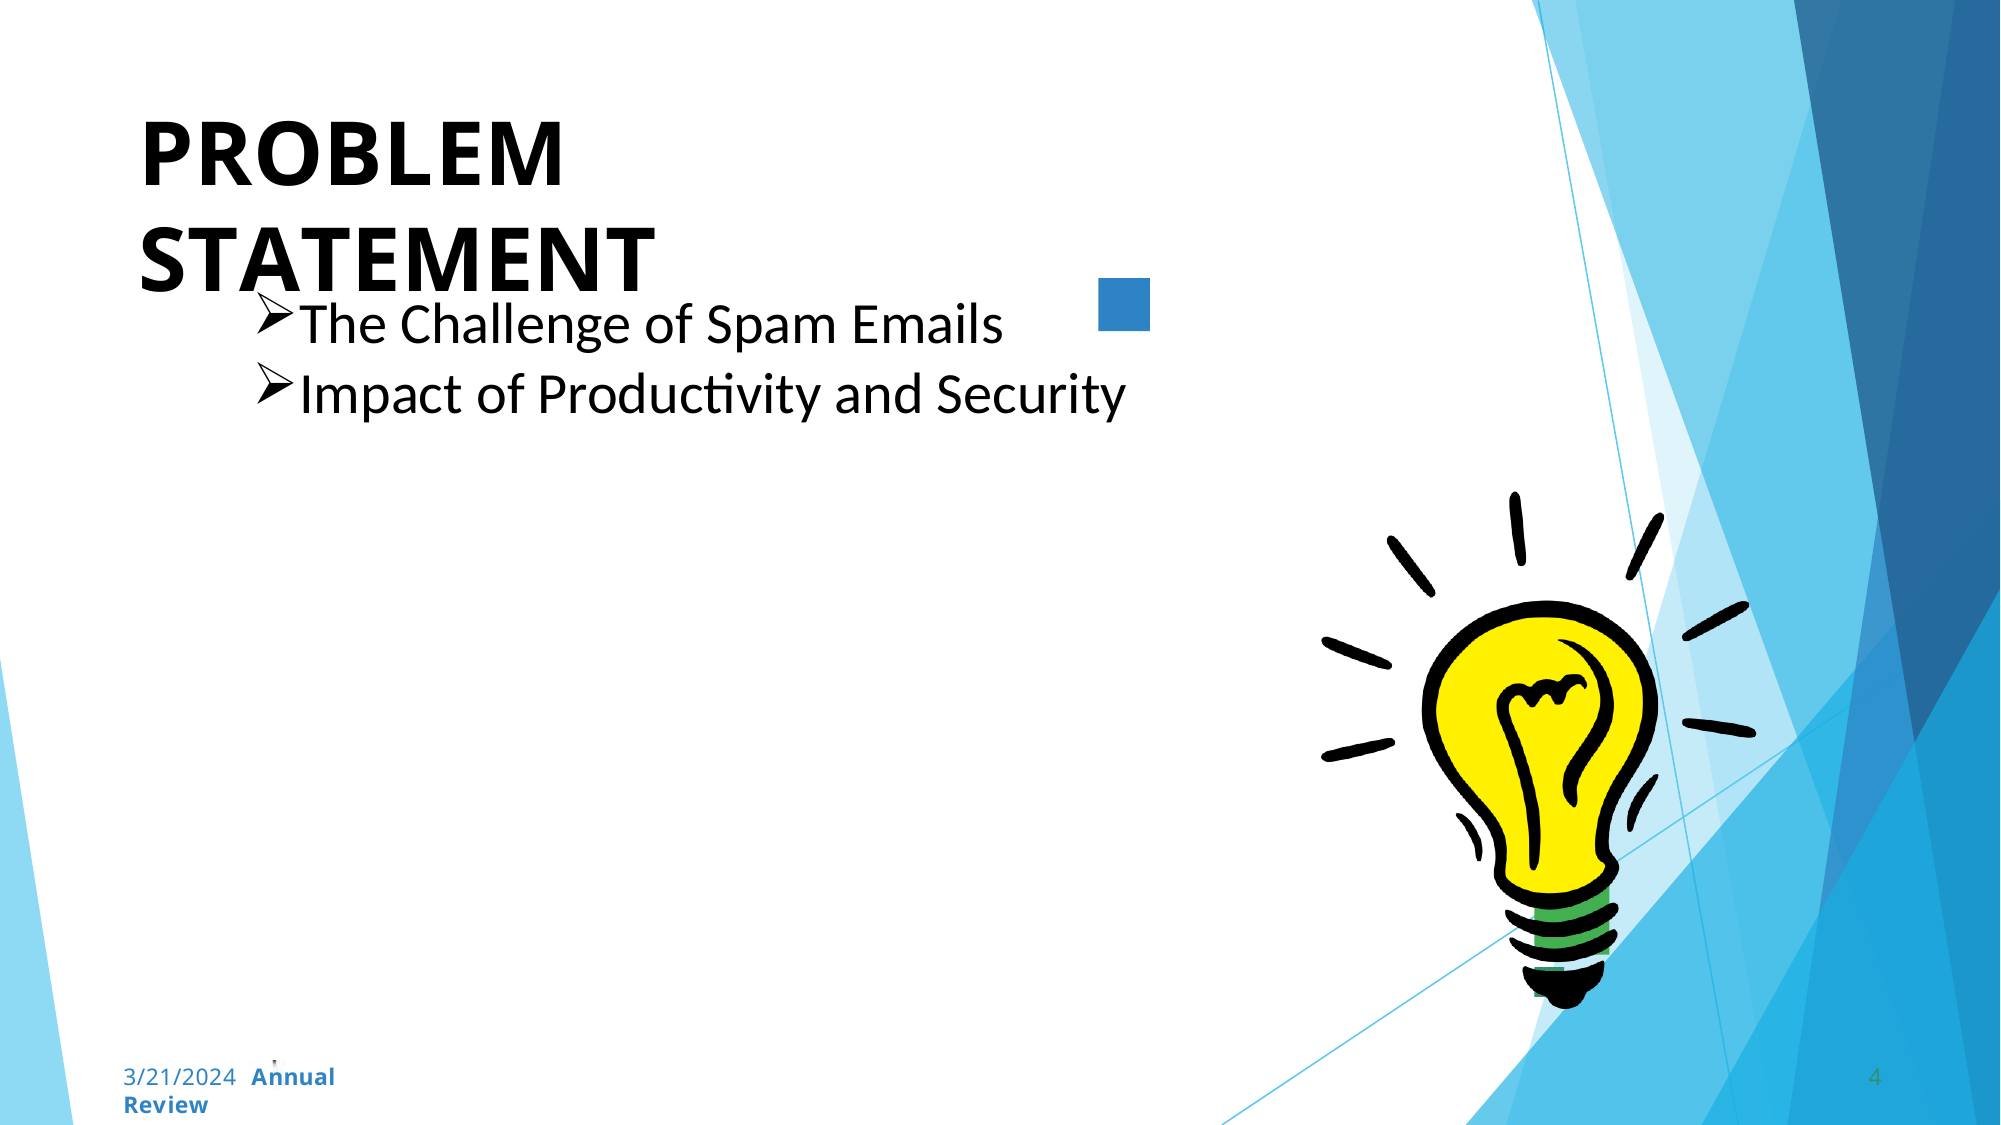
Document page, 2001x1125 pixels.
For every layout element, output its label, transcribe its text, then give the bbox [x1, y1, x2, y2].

title PROBLEM STATEMENT [136, 94, 1062, 310]
picture [110, 1060, 463, 1094]
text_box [1310, 480, 1765, 1016]
text_box 3/21/2024 Annual Review [121, 1103, 417, 1118]
text_box The Challenge of Spam Emails Impact of Productivity and Security [237, 278, 1535, 433]
slide_number 4 [1862, 1061, 1888, 1125]
